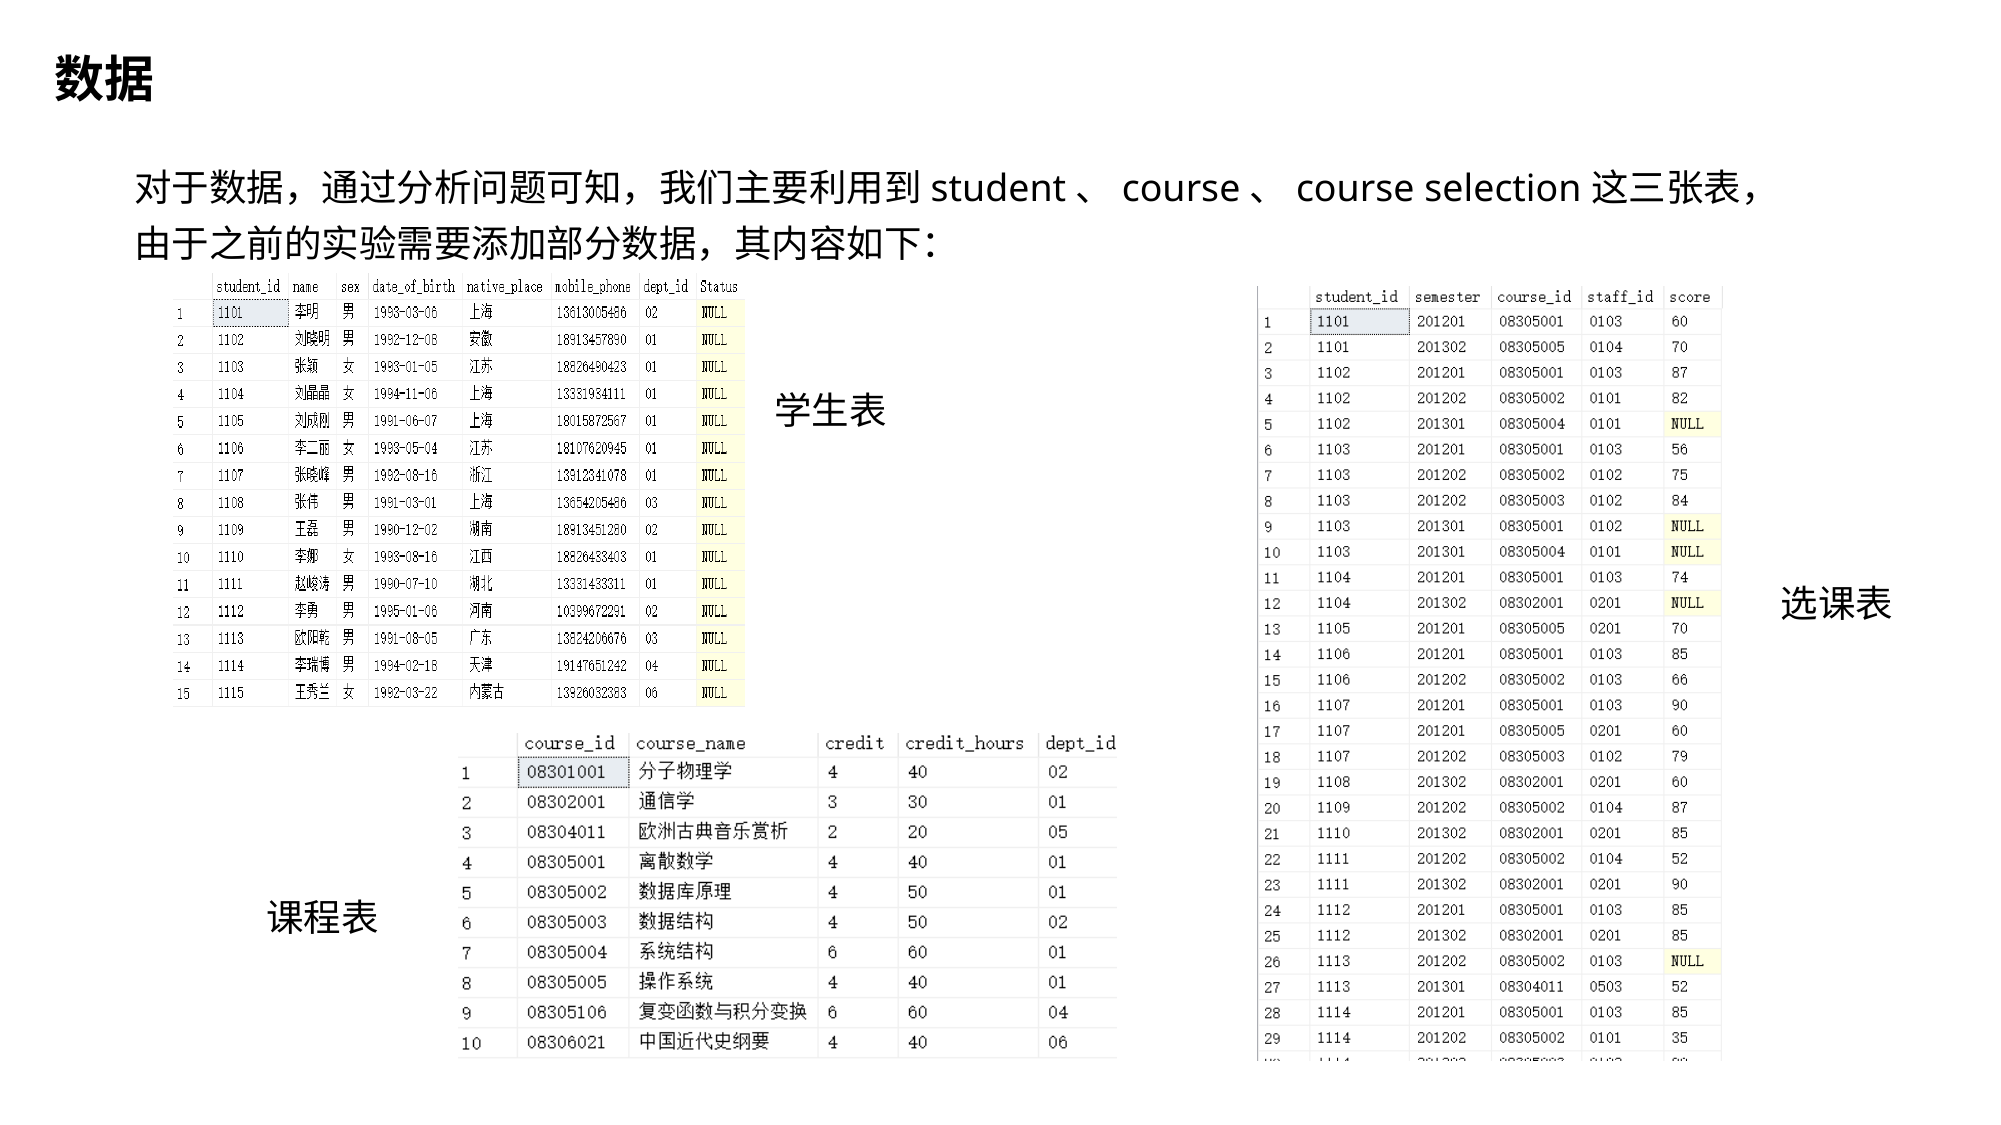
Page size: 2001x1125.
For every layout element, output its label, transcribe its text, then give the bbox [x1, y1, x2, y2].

text_box 对于数据，通过分析问题可知，我们主要利用到student、course、course selection这三张表，由于之前的实验需要添加部分数据，其内容如下： [119, 144, 1831, 273]
text_box 数据 [39, 39, 435, 115]
picture [458, 733, 1117, 1061]
text_box 选课表 [1766, 572, 1944, 633]
text_box 学生表 [759, 379, 942, 440]
text_box 课程表 [251, 886, 422, 946]
picture [173, 273, 745, 711]
picture [1257, 286, 1726, 1061]
